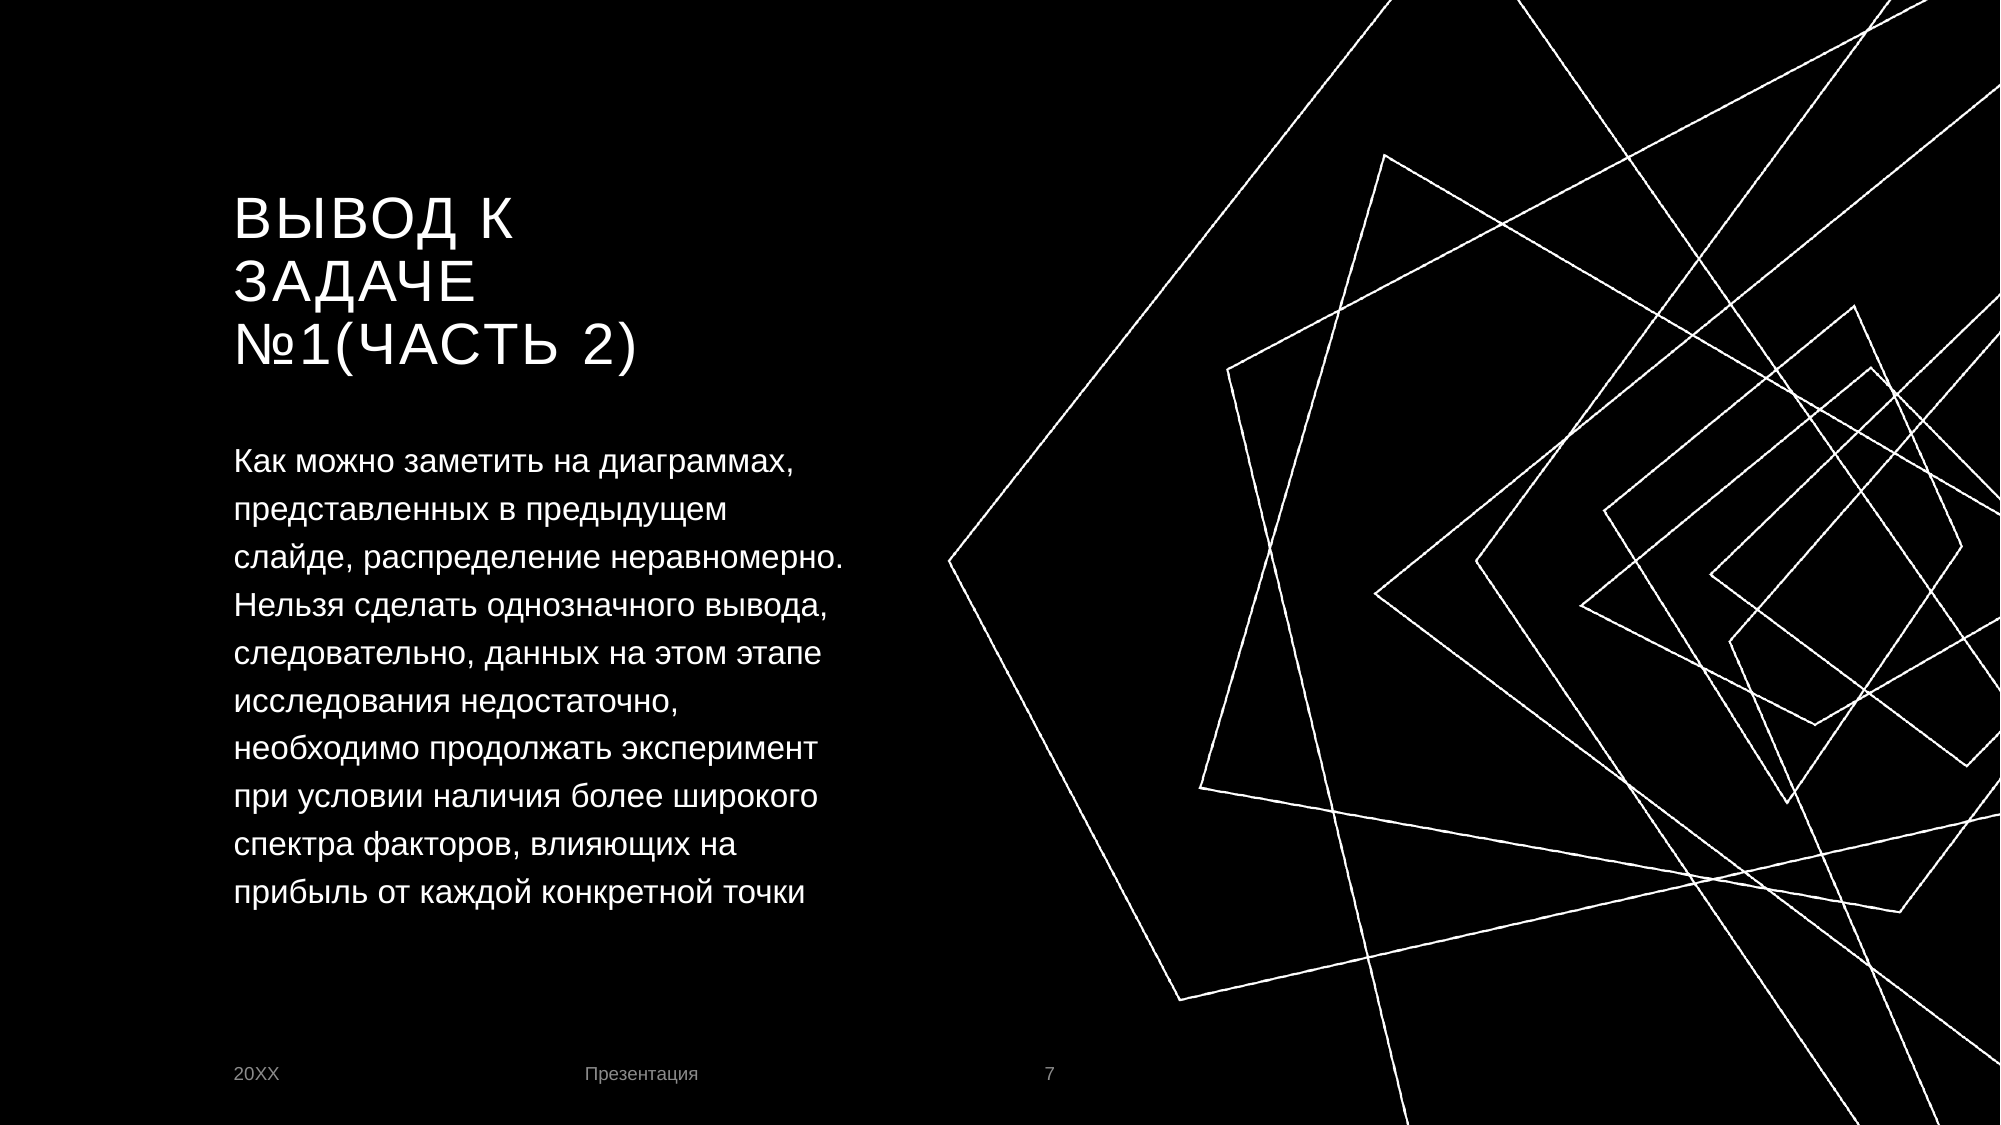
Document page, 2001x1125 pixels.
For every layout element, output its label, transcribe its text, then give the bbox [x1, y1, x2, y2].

footer Презентация [437, 1042, 846, 1103]
list Как можно заметить на диаграммах, представленных в предыдущем слайде, распределение неравномерно. Нельзя сделать однозначного вывода, следовательно, данных на этом этапе исследования недостаточно, необходимо продолжать эксперимент при условии наличия более широкого спектра факторов, влияющих на прибыль от каждой конкретной точки [218, 424, 861, 1004]
picture [900, 0, 2000, 1125]
title Вывод к задаче №1(часть 2) [218, 167, 740, 385]
slide_number 20XX [218, 1042, 381, 1103]
slide_number 7 [908, 1042, 1071, 1103]
